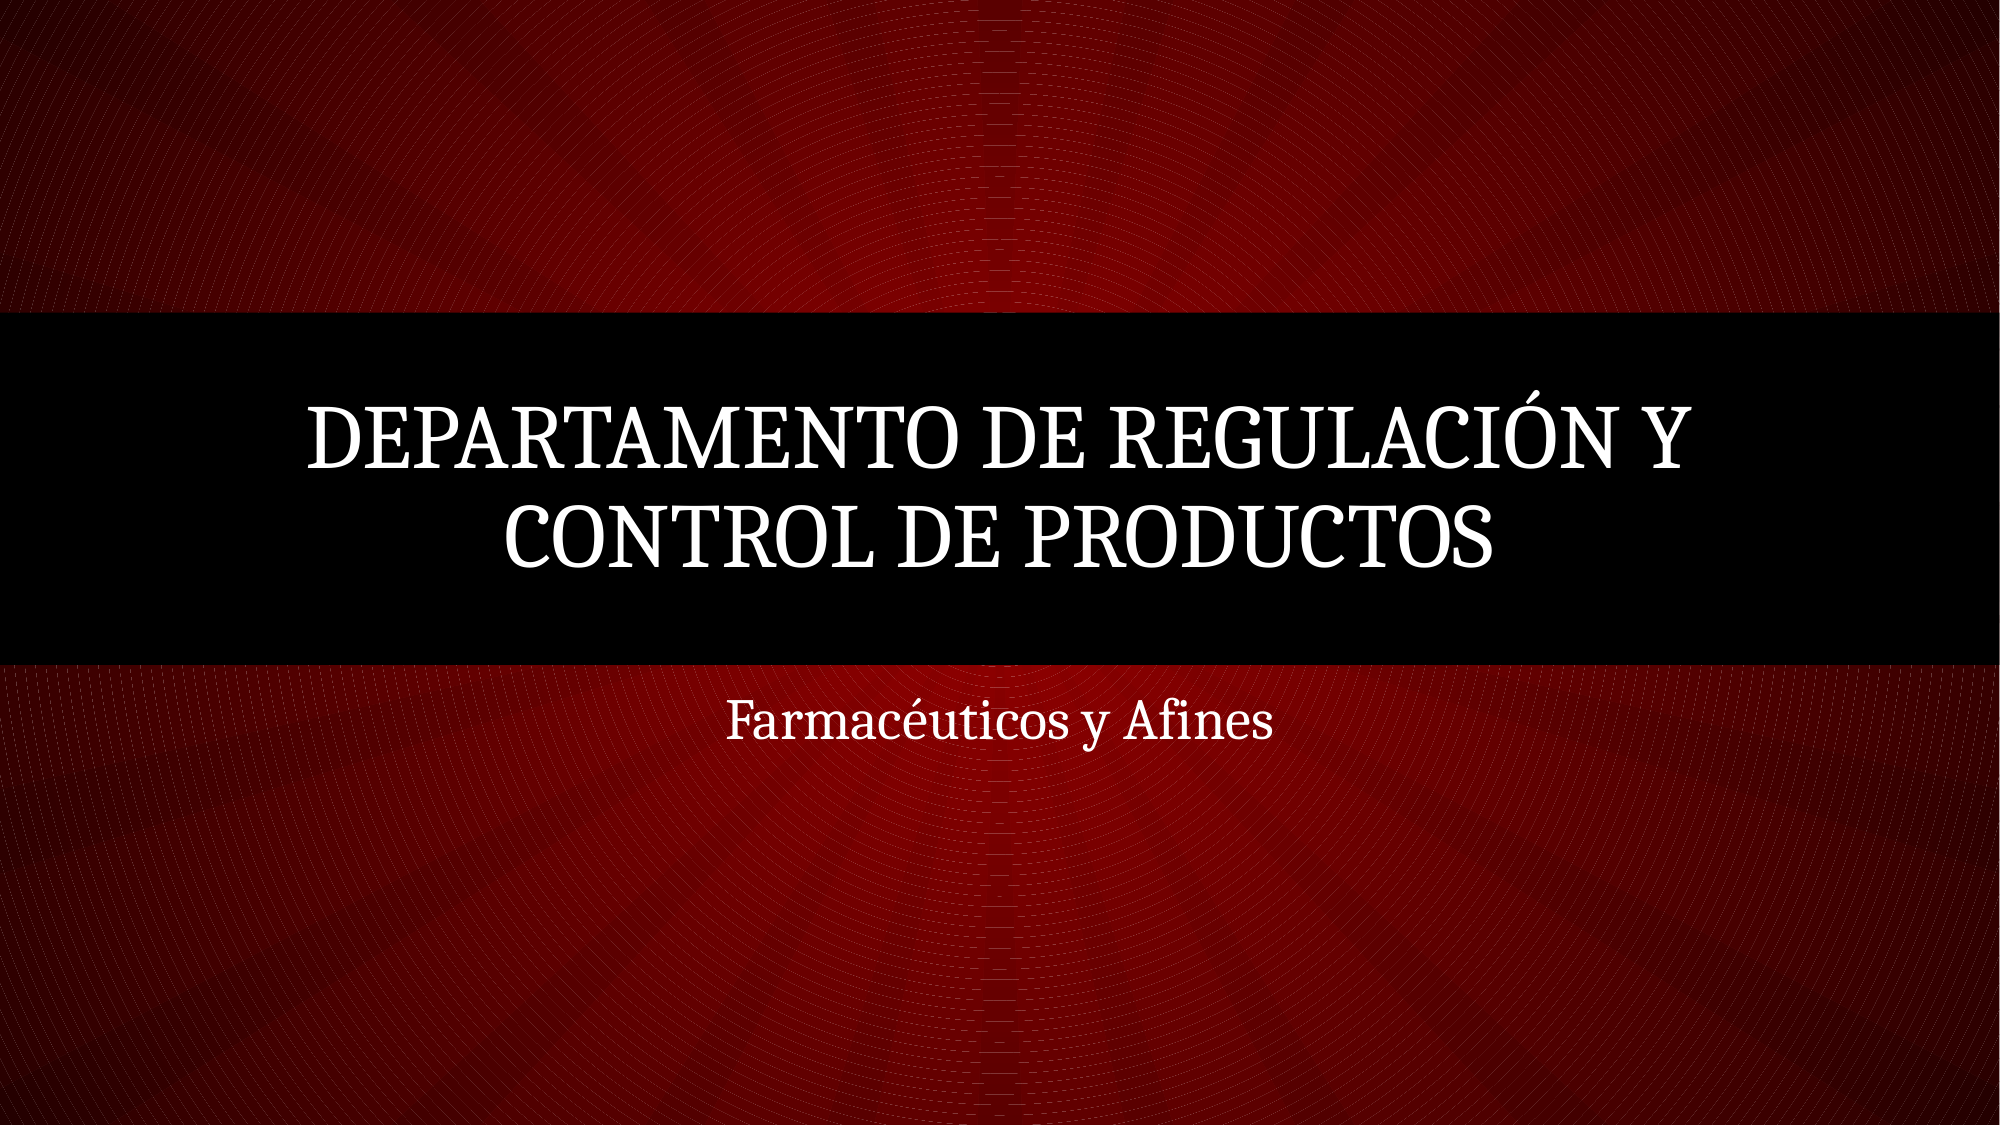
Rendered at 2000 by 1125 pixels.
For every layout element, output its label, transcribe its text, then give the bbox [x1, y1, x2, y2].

subtitle Farmacéuticos y Afines [199, 679, 1800, 846]
title Departamento de regulación y control de productos [199, 312, 1800, 665]
